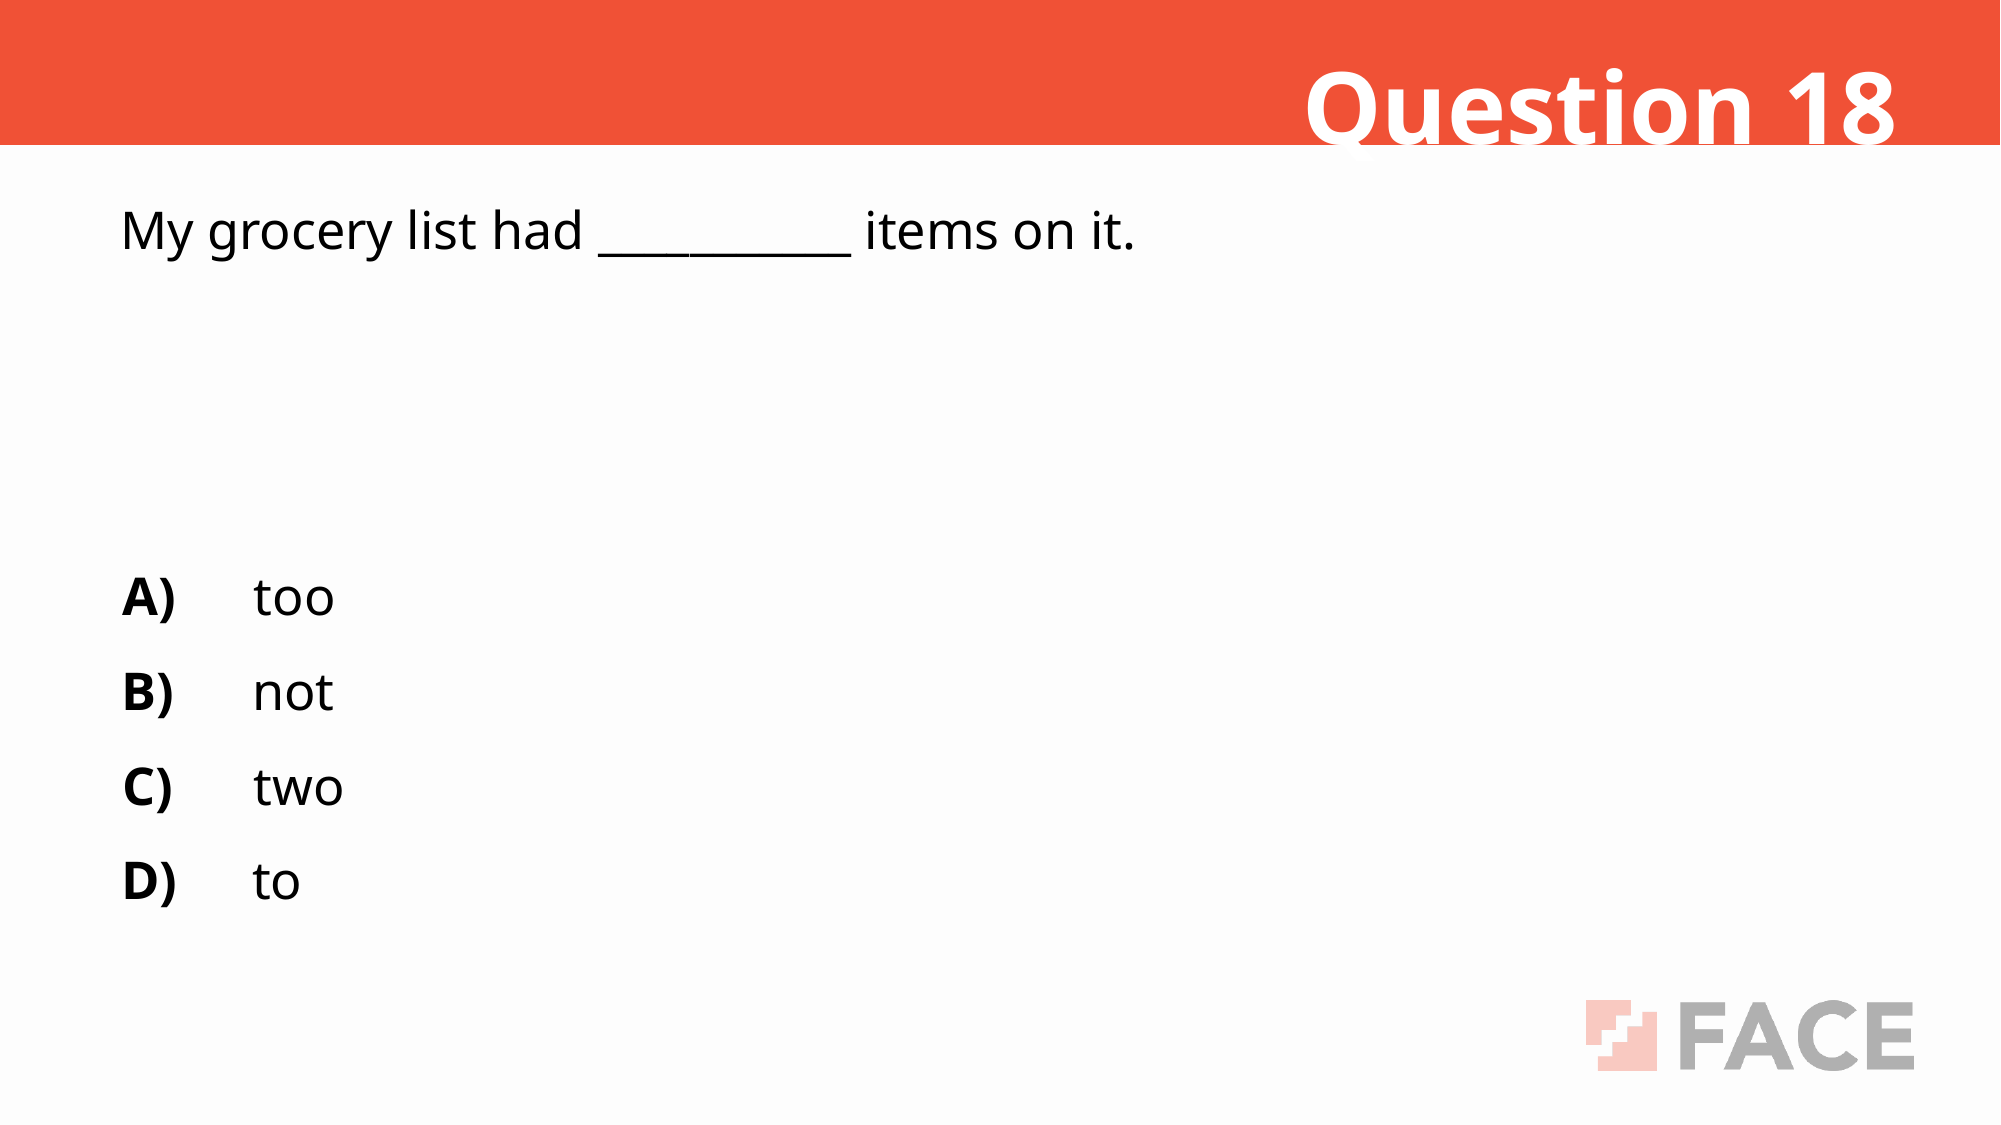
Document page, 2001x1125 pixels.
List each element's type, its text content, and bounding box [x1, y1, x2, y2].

text_box too [238, 525, 1896, 634]
picture [1586, 1000, 1914, 1072]
text_box Question 18 [638, 37, 1914, 173]
text_box My grocery list had ___________ items on it. [105, 189, 1895, 267]
text_box [0, 0, 2000, 147]
text_box not [237, 619, 1894, 728]
text_box A) [107, 525, 223, 634]
text_box two [238, 714, 1896, 824]
text_box D) [106, 808, 221, 918]
text_box B) [106, 619, 221, 728]
text_box to [237, 808, 1894, 918]
text_box C) [107, 714, 223, 824]
